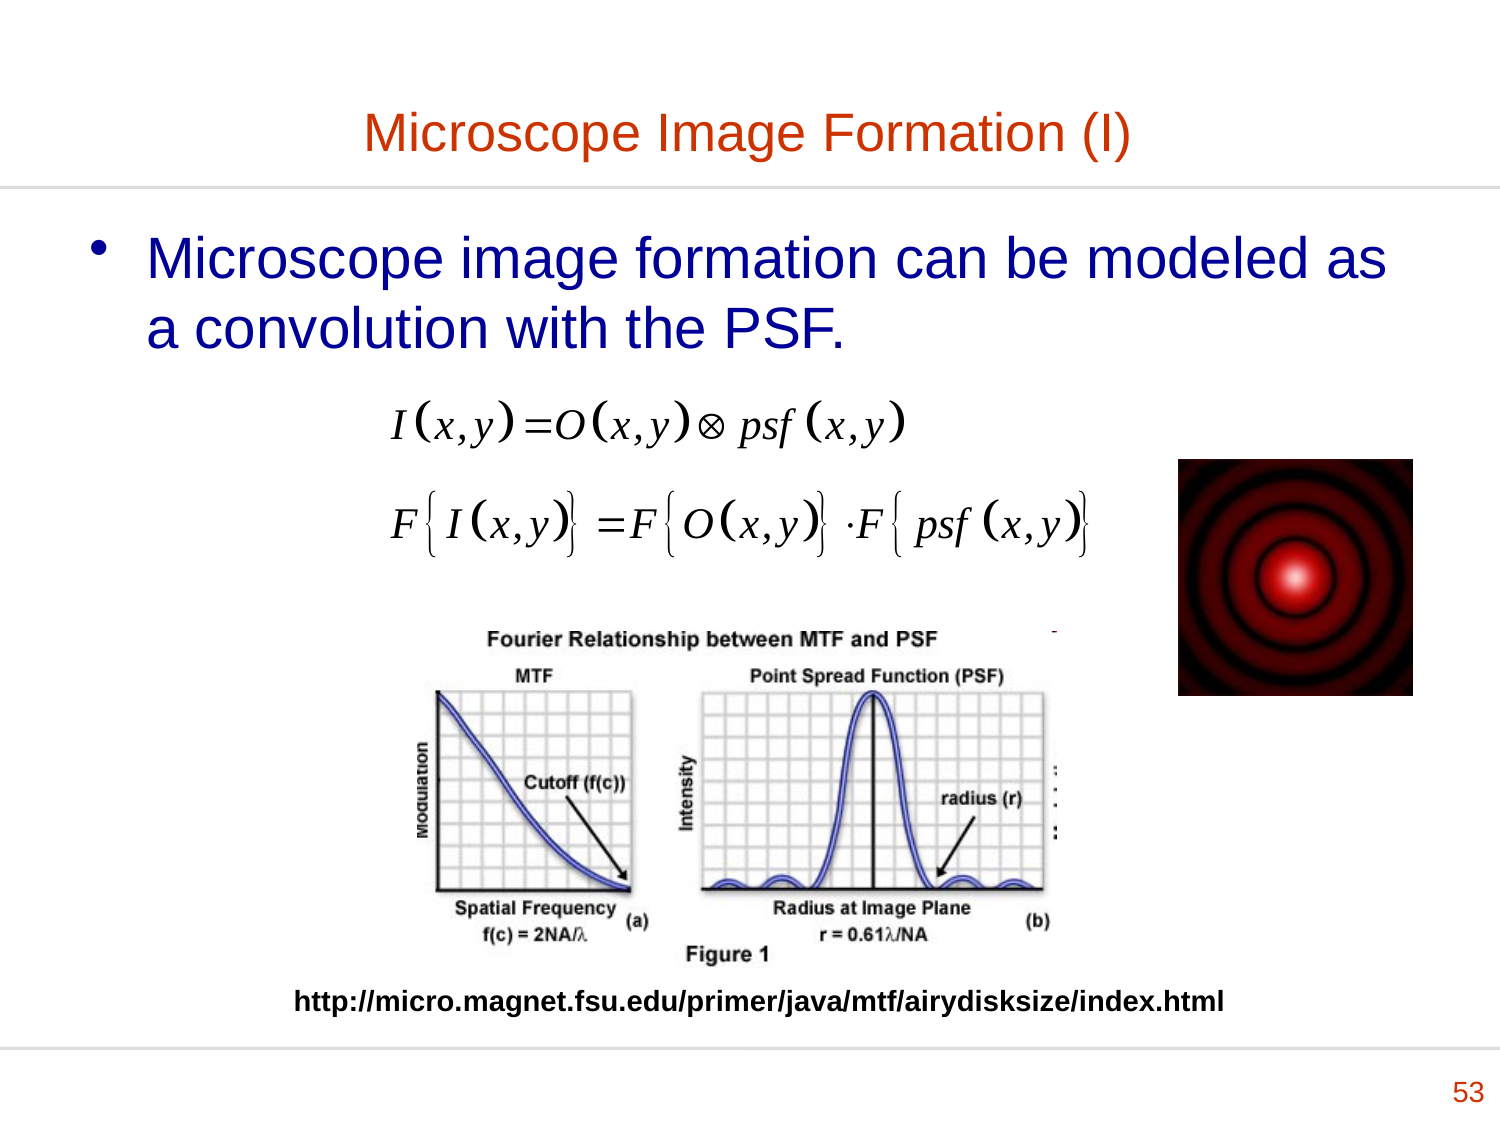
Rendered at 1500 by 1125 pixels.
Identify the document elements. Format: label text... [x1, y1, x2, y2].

list Microscope image formation can be modeled as a convolution with the PSF. [75, 212, 1425, 416]
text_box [382, 392, 1106, 565]
text_box http://micro.magnet.fsu.edu/primer/java/mtf/airydisksize/index.html [278, 975, 1241, 1025]
picture [417, 631, 1058, 969]
picture [1178, 459, 1413, 696]
title Microscope Image Formation (I) [73, 90, 1424, 188]
slide_number 53 [1149, 1065, 1500, 1104]
